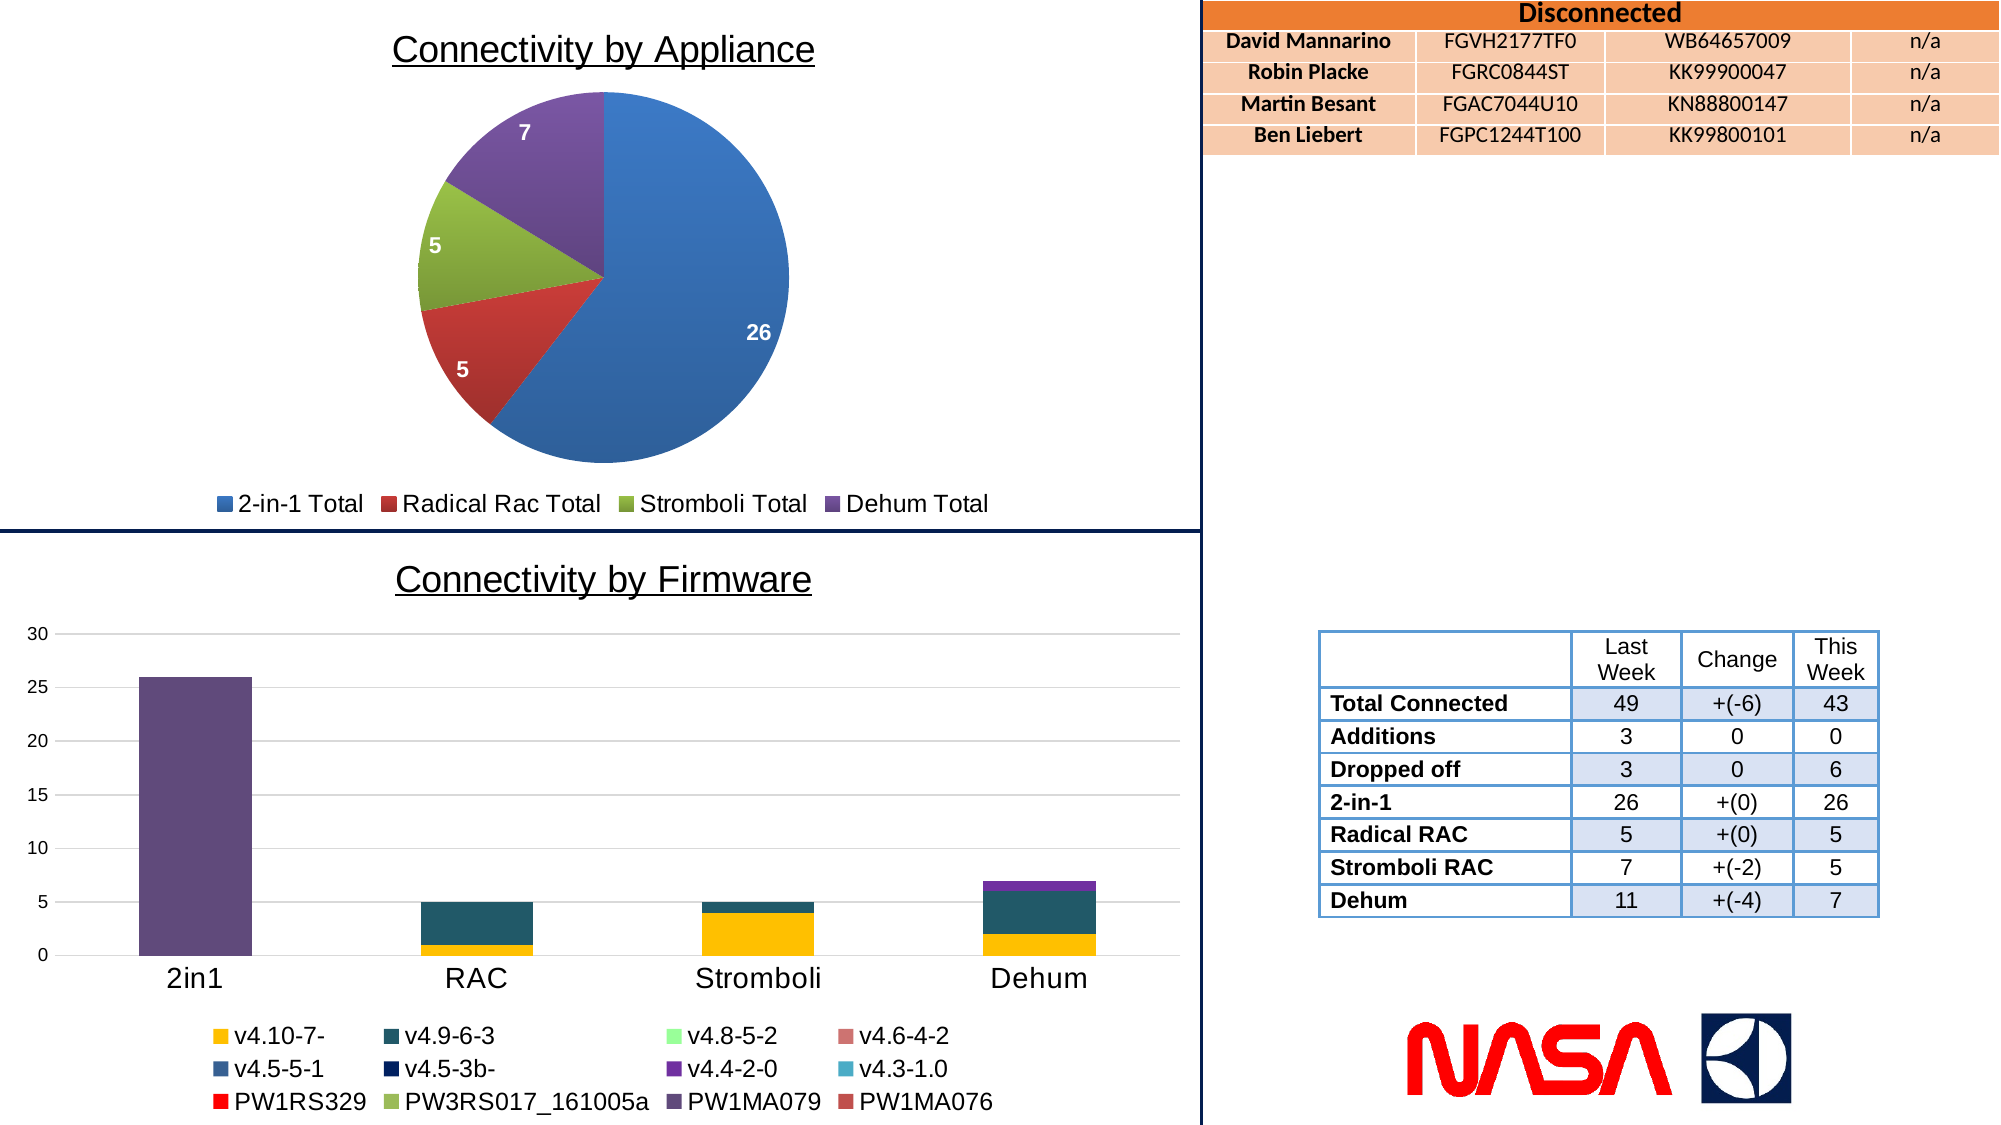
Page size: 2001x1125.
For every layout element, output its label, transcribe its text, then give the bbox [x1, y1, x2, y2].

chart [2, 0, 1205, 523]
table_header Disconnected [1205, 1, 1999, 30]
table_cell 2-in-1 [1321, 787, 1570, 817]
table_cell 5 [1573, 820, 1680, 850]
table_cell 7 [1573, 853, 1680, 883]
table_cell n/a [1852, 95, 1999, 124]
table_cell 3 [1573, 754, 1680, 784]
table_cell Radical RAC [1321, 820, 1570, 850]
table_cell FGPC1244T100 [1417, 126, 1604, 155]
table_cell Additions [1321, 722, 1570, 752]
table_cell FGRC0844ST [1417, 63, 1604, 93]
table_cell 26 [1795, 787, 1877, 817]
table_cell Stromboli RAC [1321, 853, 1570, 883]
table_cell 6 [1795, 754, 1877, 784]
table_cell 5 [1795, 853, 1877, 883]
table_cell 11 [1573, 886, 1680, 916]
table_cell +(0) [1683, 787, 1792, 817]
table_header Last Week [1573, 633, 1680, 686]
table_cell +(-4) [1683, 886, 1792, 916]
table_cell 7 [1795, 886, 1877, 916]
table_cell Robin Placke [1205, 63, 1415, 93]
table_cell Martin Besant [1205, 95, 1415, 124]
table_cell David Mannarino [1205, 32, 1415, 62]
table_cell n/a [1852, 63, 1999, 93]
picture [1405, 1022, 1676, 1097]
table_cell +(0) [1683, 820, 1792, 850]
table_cell Dropped off [1321, 754, 1570, 784]
table_cell n/a [1852, 32, 1999, 62]
table_cell KK99900047 [1606, 63, 1850, 93]
table_cell +(-2) [1683, 853, 1792, 883]
table_cell 0 [1795, 722, 1877, 752]
table_header [1321, 633, 1570, 686]
table_cell n/a [1852, 126, 1999, 155]
table_cell FGAC7044U10 [1417, 95, 1604, 124]
table_cell KN88800147 [1606, 95, 1850, 124]
table_cell WB64657009 [1606, 32, 1850, 62]
table_cell +(-6) [1683, 689, 1792, 719]
chart [2, 526, 1205, 1121]
table_cell Dehum [1321, 886, 1570, 916]
table_cell 0 [1683, 754, 1792, 784]
table_cell 3 [1573, 722, 1680, 752]
table_header This Week [1795, 633, 1877, 686]
table_cell Total Connected [1321, 689, 1570, 719]
table_cell 5 [1795, 820, 1877, 850]
table_cell KK99800101 [1606, 126, 1850, 155]
table_cell 0 [1683, 722, 1792, 752]
table_cell FGVH2177TF0 [1417, 32, 1604, 62]
table_cell 26 [1573, 787, 1680, 817]
table_cell 49 [1573, 689, 1680, 719]
table_cell Ben Liebert [1205, 126, 1415, 155]
picture [1678, 990, 1814, 1125]
table_cell 43 [1795, 689, 1877, 719]
table_header Change [1683, 633, 1792, 686]
